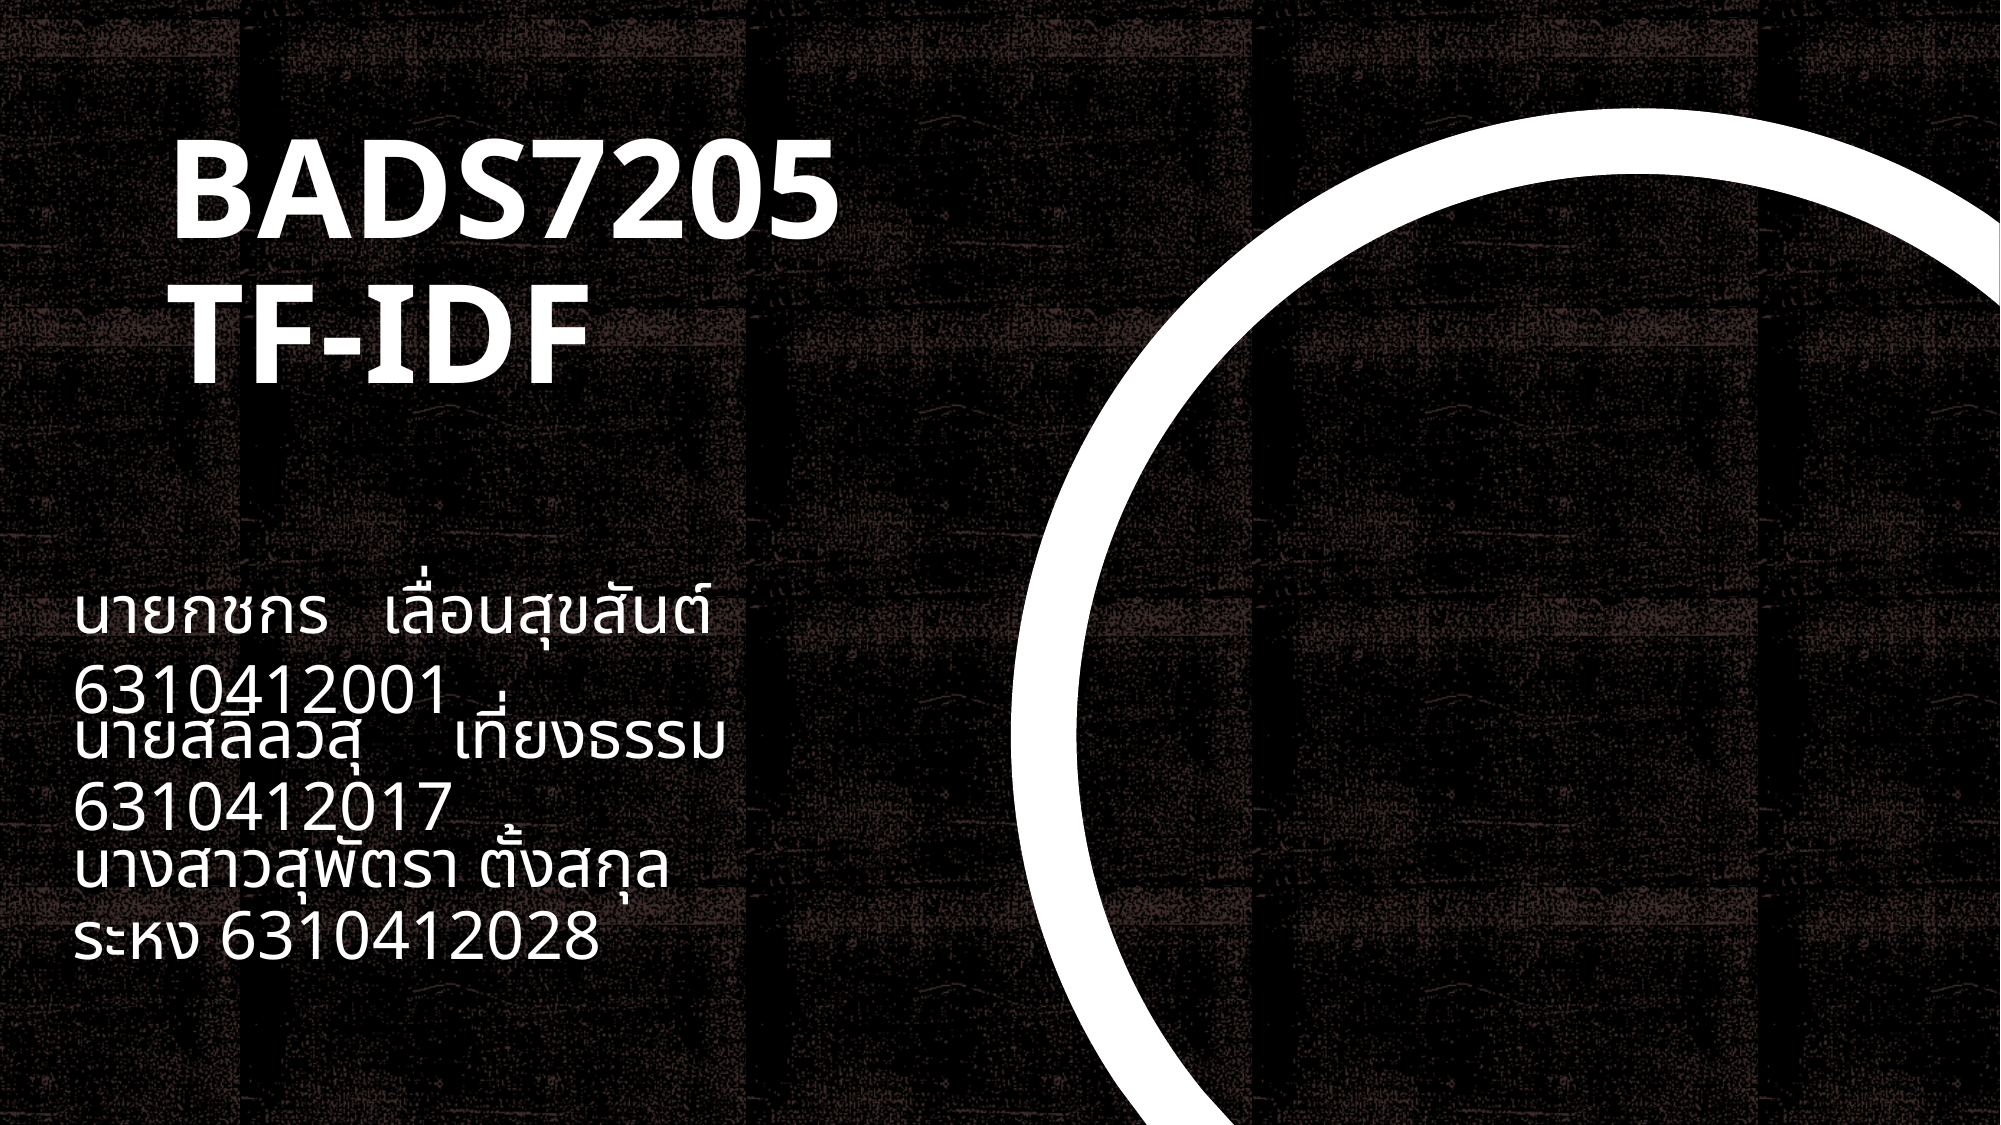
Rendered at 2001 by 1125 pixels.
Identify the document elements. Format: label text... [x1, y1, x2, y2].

text_box นายกชกร เลื่อนสุขสันต์ 6310412001 [57, 559, 1064, 735]
text_box [1009, 107, 2000, 1125]
text_box นางสาวสุพัตรา ตั้งสกุลระหง 6310412028 [57, 822, 867, 982]
text_box นายสลิลวสุ เที่ยงธรรม 6310412017 [57, 735, 854, 822]
text_box [0, 0, 2000, 1125]
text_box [1585, 669, 1758, 843]
text_box BADS7205 TF-IDF [150, 22, 947, 521]
